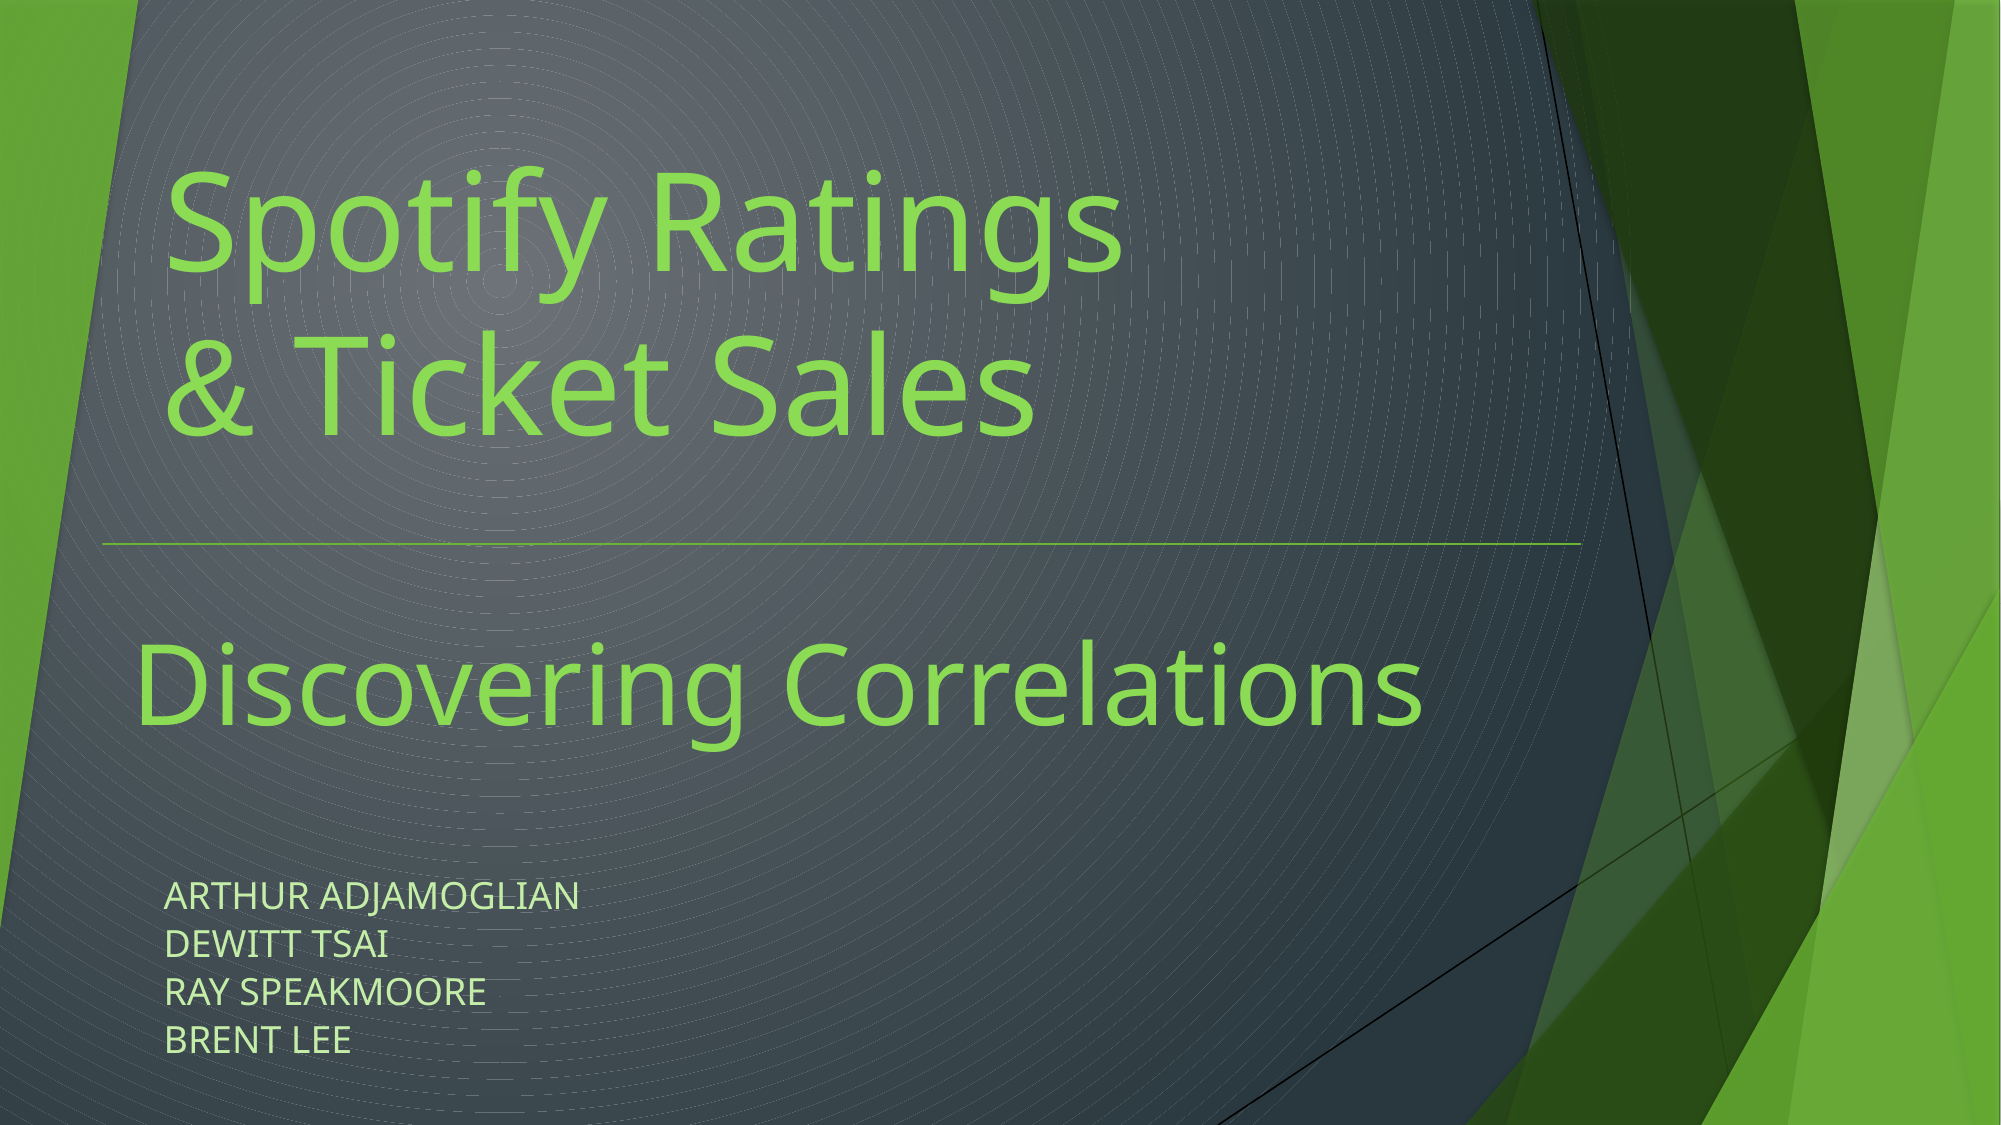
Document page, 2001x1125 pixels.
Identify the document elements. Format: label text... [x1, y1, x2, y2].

title Spotify Ratings & Ticket Sales [148, 299, 1774, 471]
subtitle ARTHUR ADJAMOGLIAN DEWITT TSAI RAY SPEAKMOORE BRENT LEE [148, 880, 1649, 1125]
text_box Discovering Correlations [116, 605, 1442, 756]
